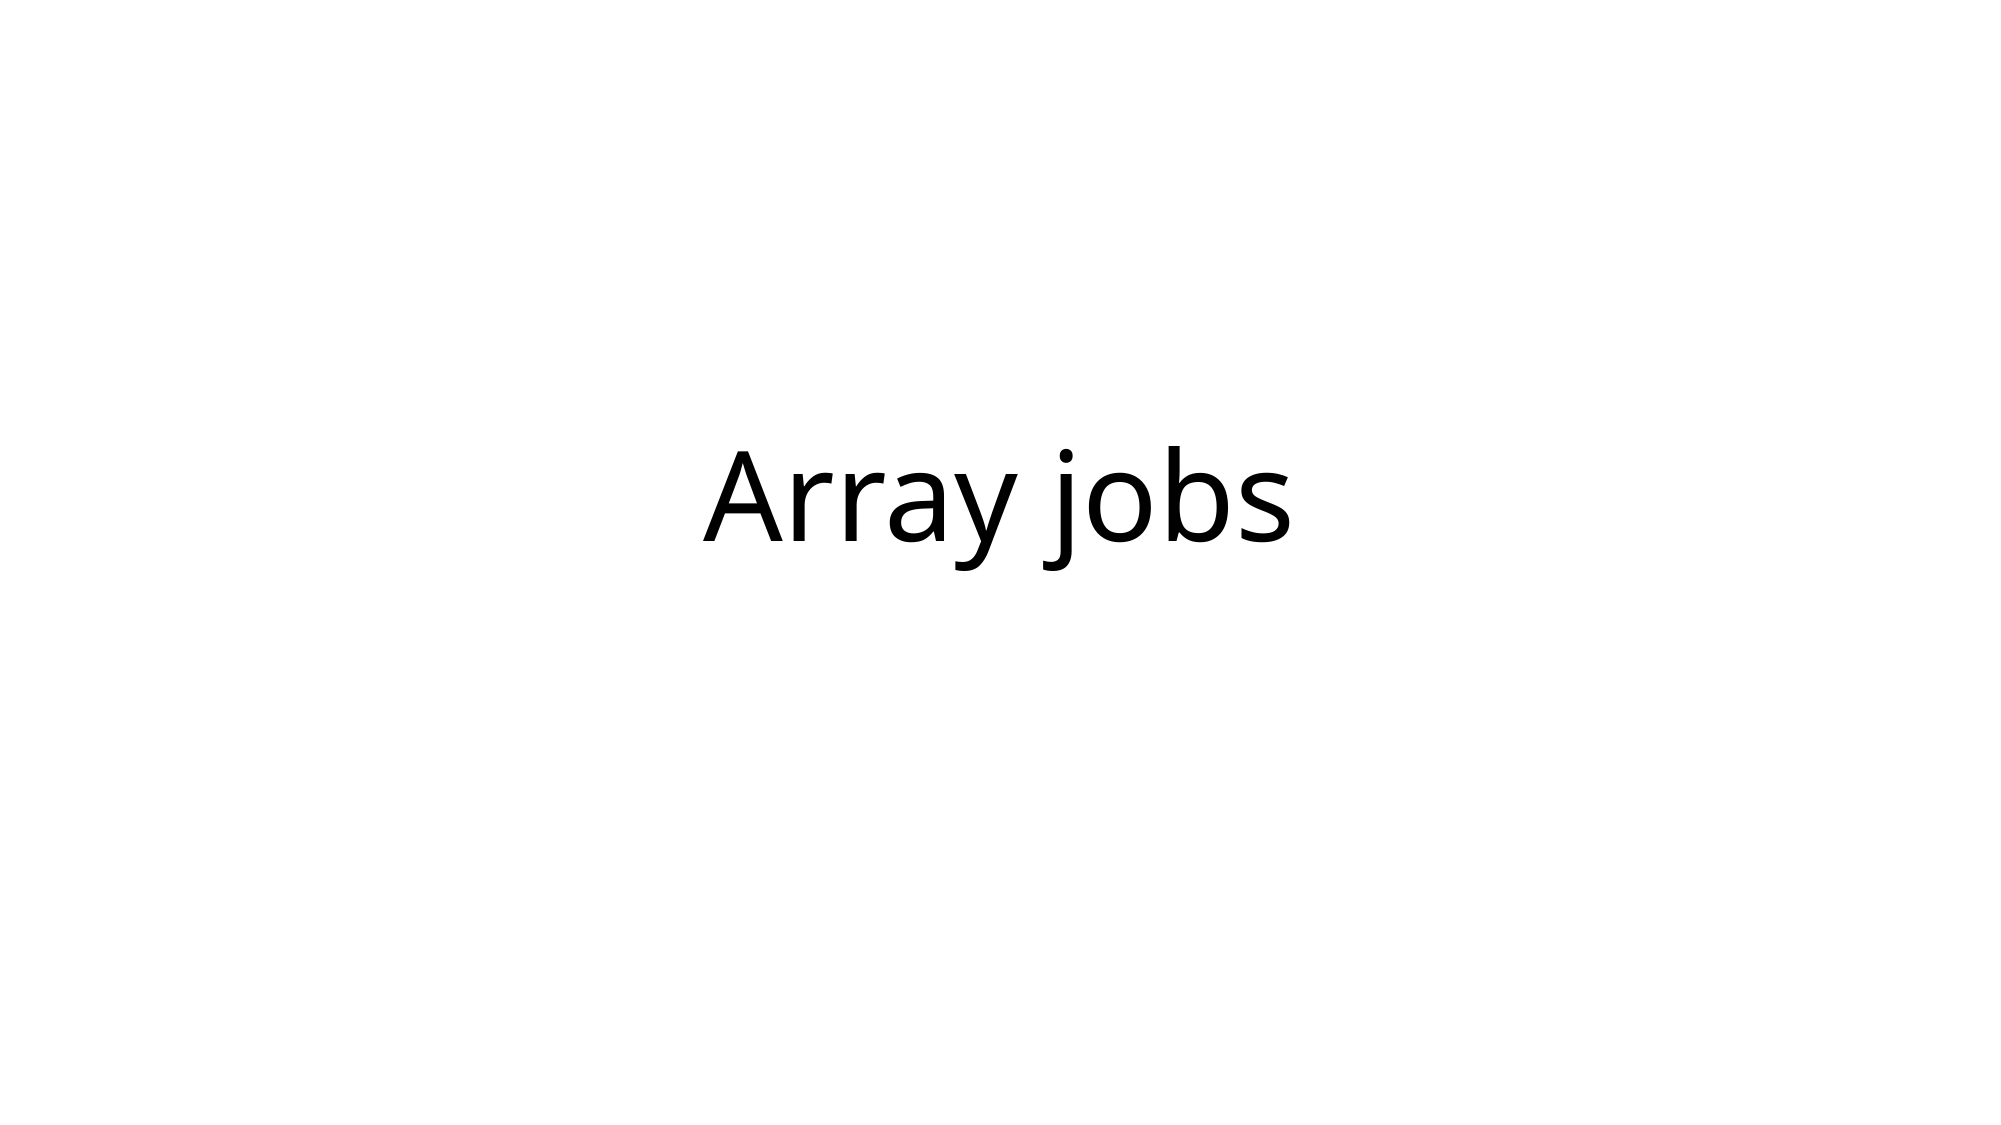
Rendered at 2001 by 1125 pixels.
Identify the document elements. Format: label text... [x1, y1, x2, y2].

title Array jobs [249, 184, 1750, 576]
